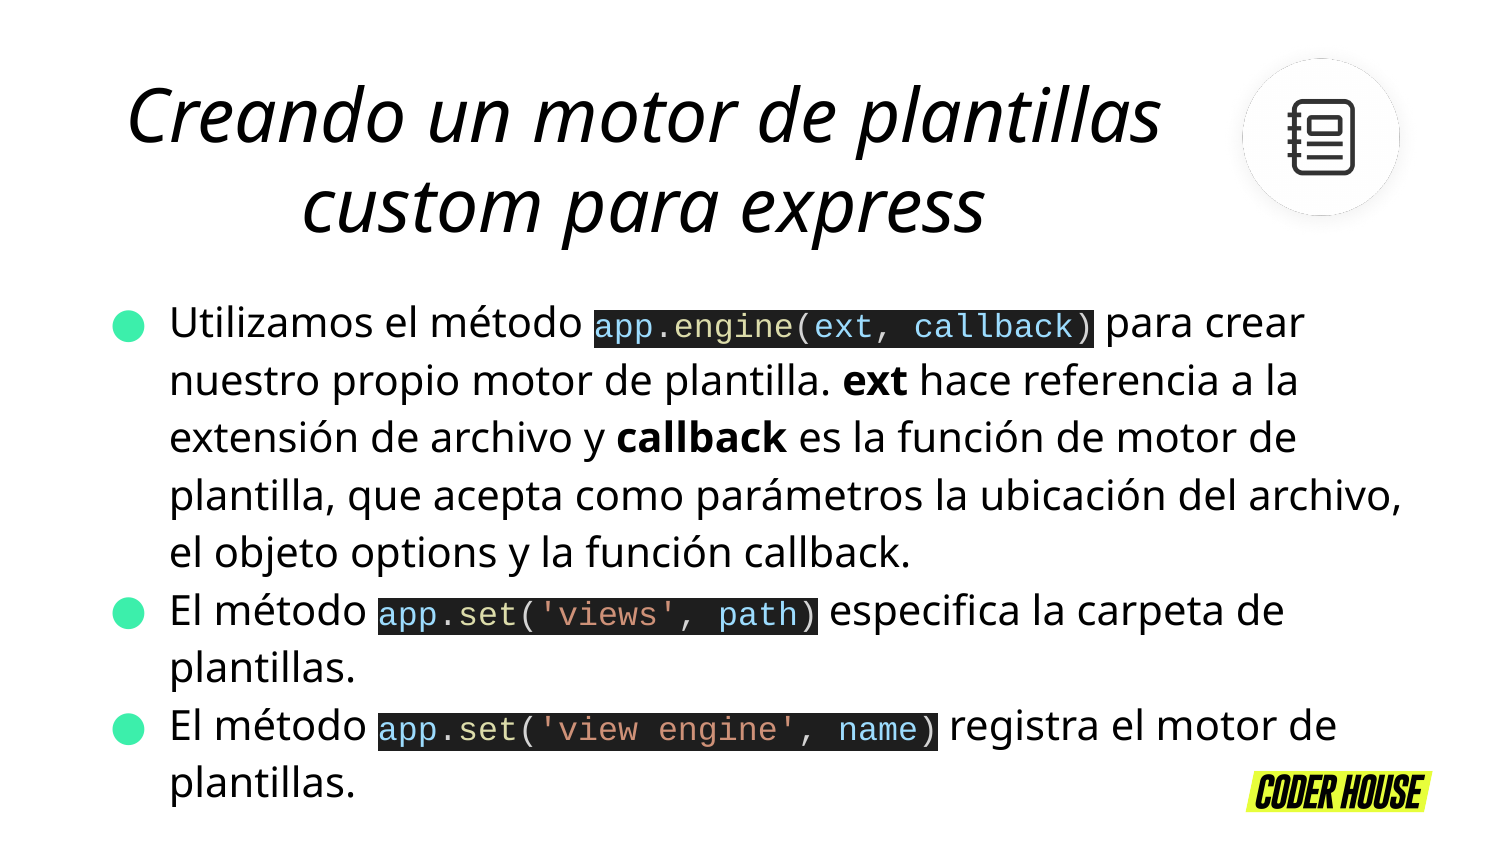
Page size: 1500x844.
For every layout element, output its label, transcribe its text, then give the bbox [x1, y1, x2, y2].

text_box Creando un motor de plantillas custom para express [78, 52, 1211, 263]
picture [1241, 764, 1437, 819]
picture [1223, 39, 1419, 235]
text_box Utilizamos el método app.engine(ext, callback) para crear nuestro propio motor de plantilla. ext hace referencia a la extensión de archivo y callback es la función de motor de plantilla, que acepta como parámetros la ubicación del archivo, el objeto options y la función callback. El método app.set('views', path) especifica la carpeta de plantillas. El método app.set('view engine', name) registra el motor de plantillas. [78, 273, 1418, 768]
